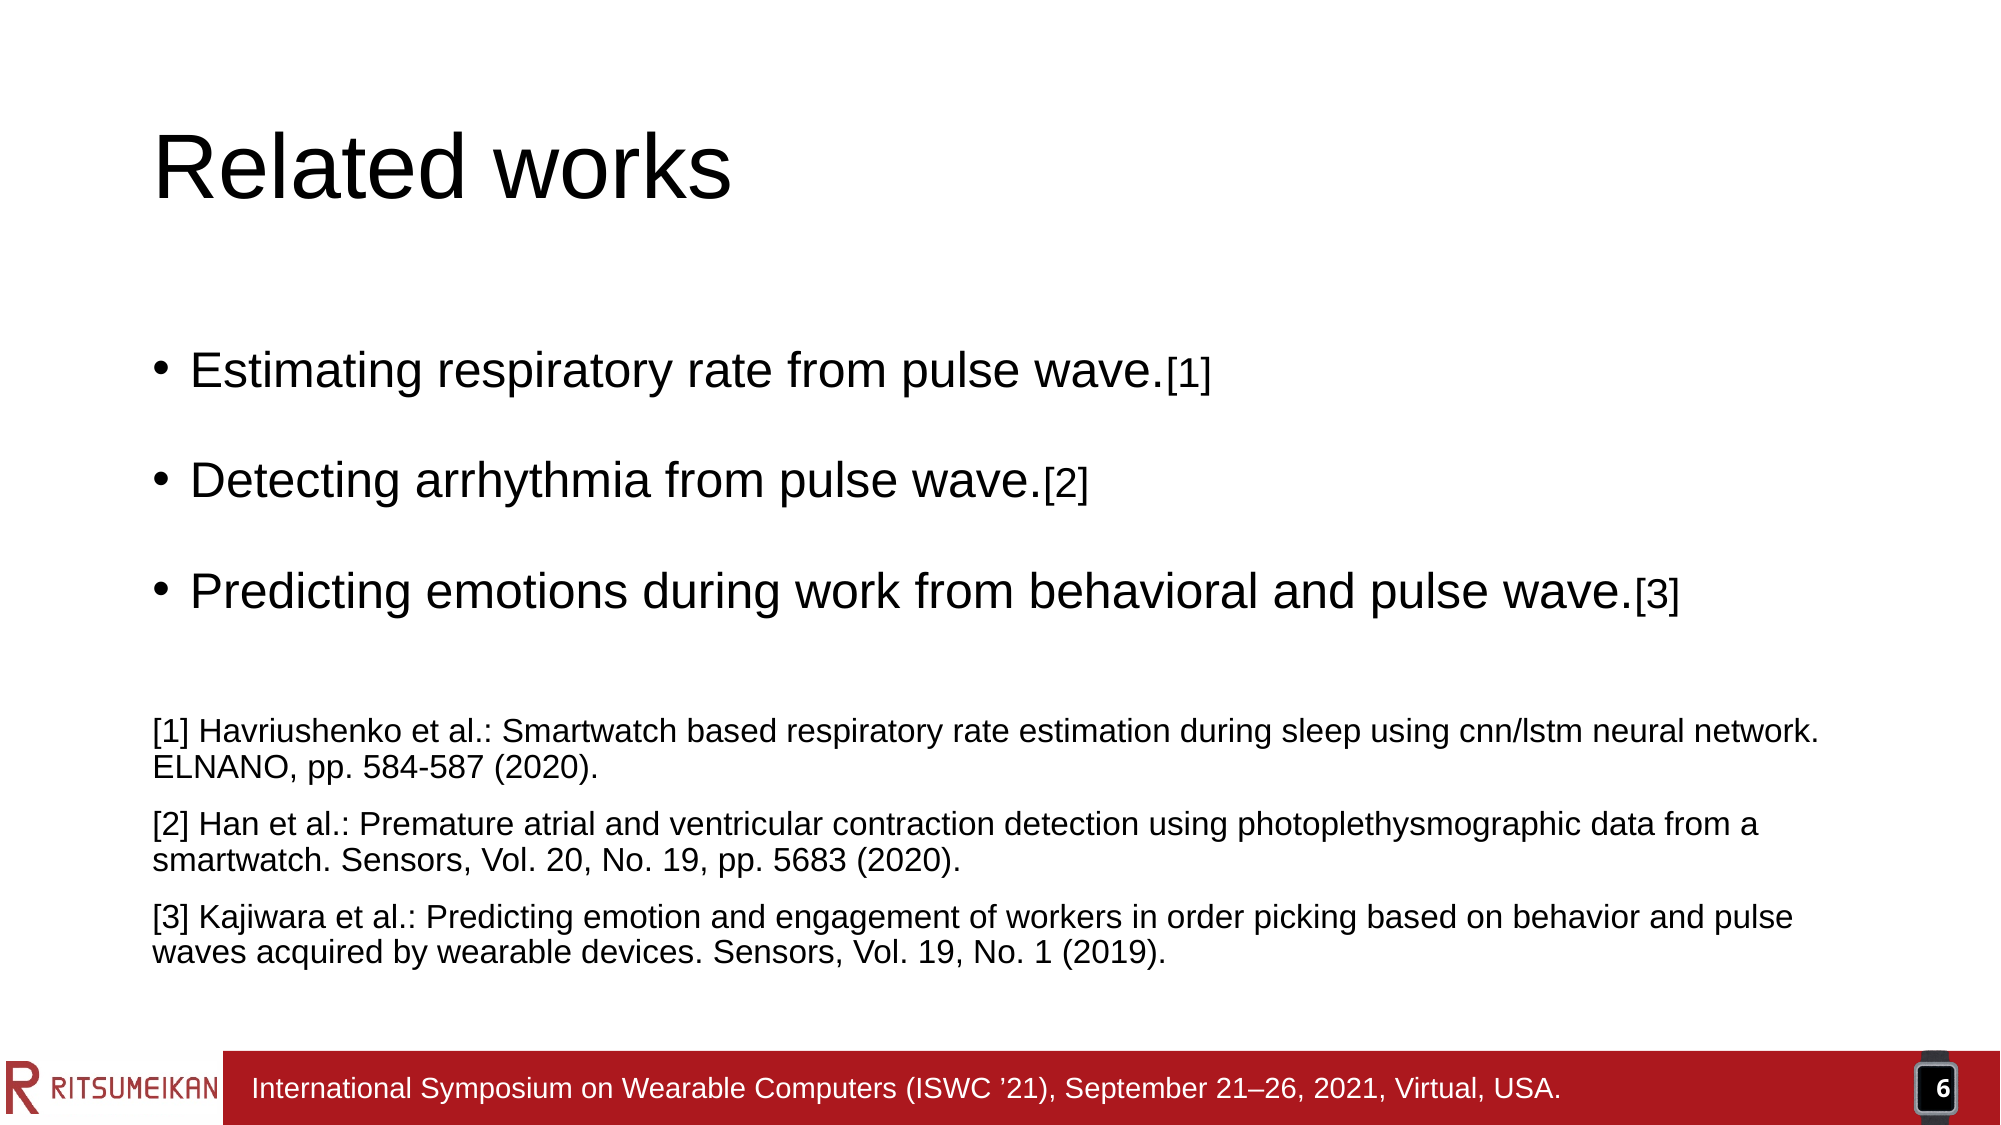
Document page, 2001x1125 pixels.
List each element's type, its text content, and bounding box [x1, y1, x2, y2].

slide_number 6 [1812, 1052, 1966, 1125]
list Estimating respiratory rate from pulse wave.[1] Detecting arrhythmia from pulse wave.[2] Predicting emotions during work from behavioral and pulse wave.[3] [1] Havriushenko et al.: Smartwatch based respiratory rate estimation during sleep using cnn/lstm neural network. ELNANO, pp. 584-587 (2020). [2] Han et al.: Premature atrial and ventricular contraction detection using photoplethysmographic data from a smartwatch. Sensors, Vol. 20, No. 19, pp. 5683 (2020). [3] Kajiwara et al.: Predicting emotion and engagement of workers in order picking based on behavior and pulse waves acquired by wearable devices. Sensors, Vol. 19, No. 1 (2019). [137, 299, 1863, 1014]
title Related works [137, 59, 1863, 278]
footer International Symposium on Wearable Computers (ISWC ’21), September 21–26, 2021, Virtual, USA. [236, 1057, 1812, 1117]
picture [1898, 1047, 1973, 1125]
picture [0, 1050, 223, 1125]
